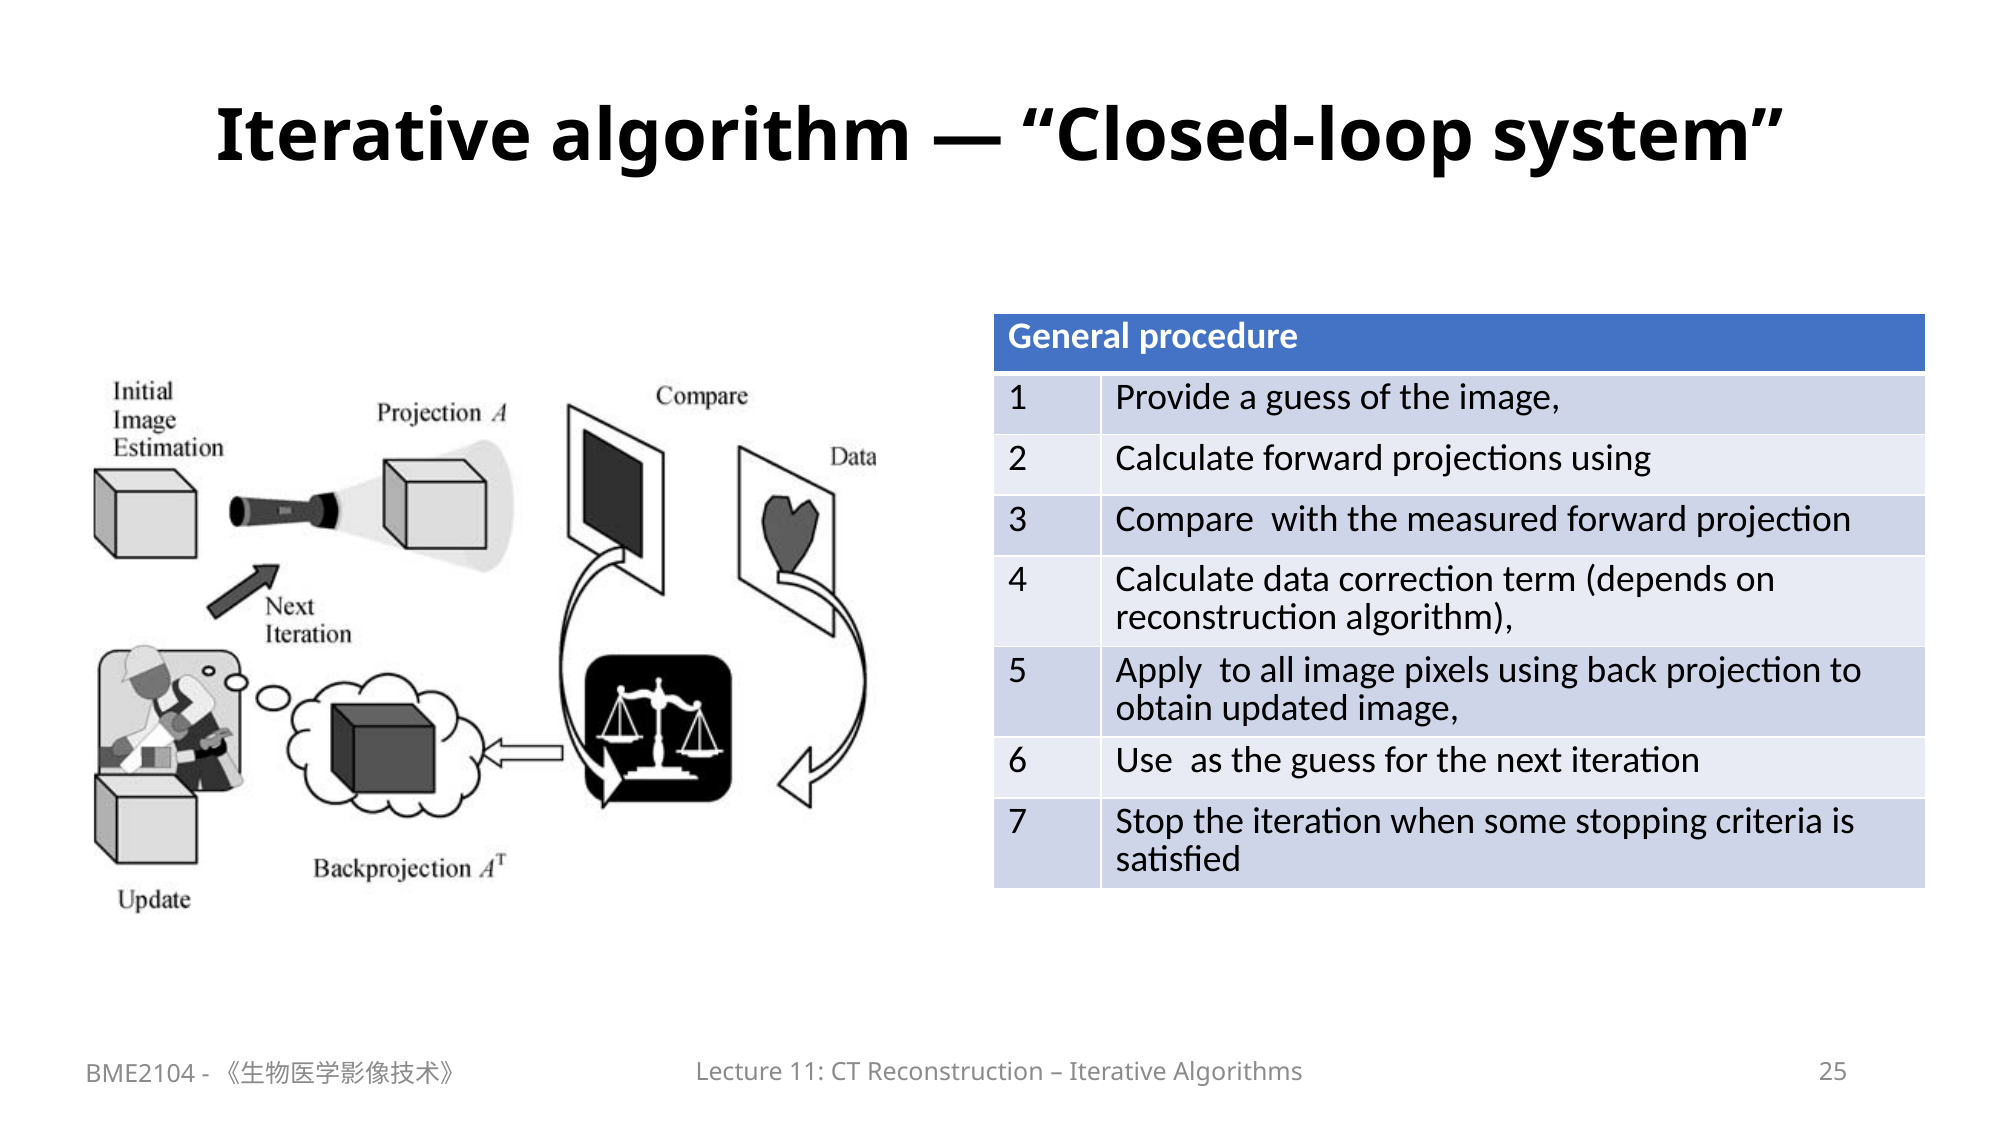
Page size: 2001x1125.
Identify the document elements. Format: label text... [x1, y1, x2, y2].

slide_number BME2104 -《生物医学影像技术》 [70, 1042, 619, 1103]
title Iterative algorithm — “Closed-loop system” [137, 59, 1863, 214]
slide_number 25 [1412, 1042, 1863, 1103]
footer Lecture 11: CT Reconstruction – Iterative Algorithms [662, 1042, 1338, 1103]
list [93, 378, 877, 914]
